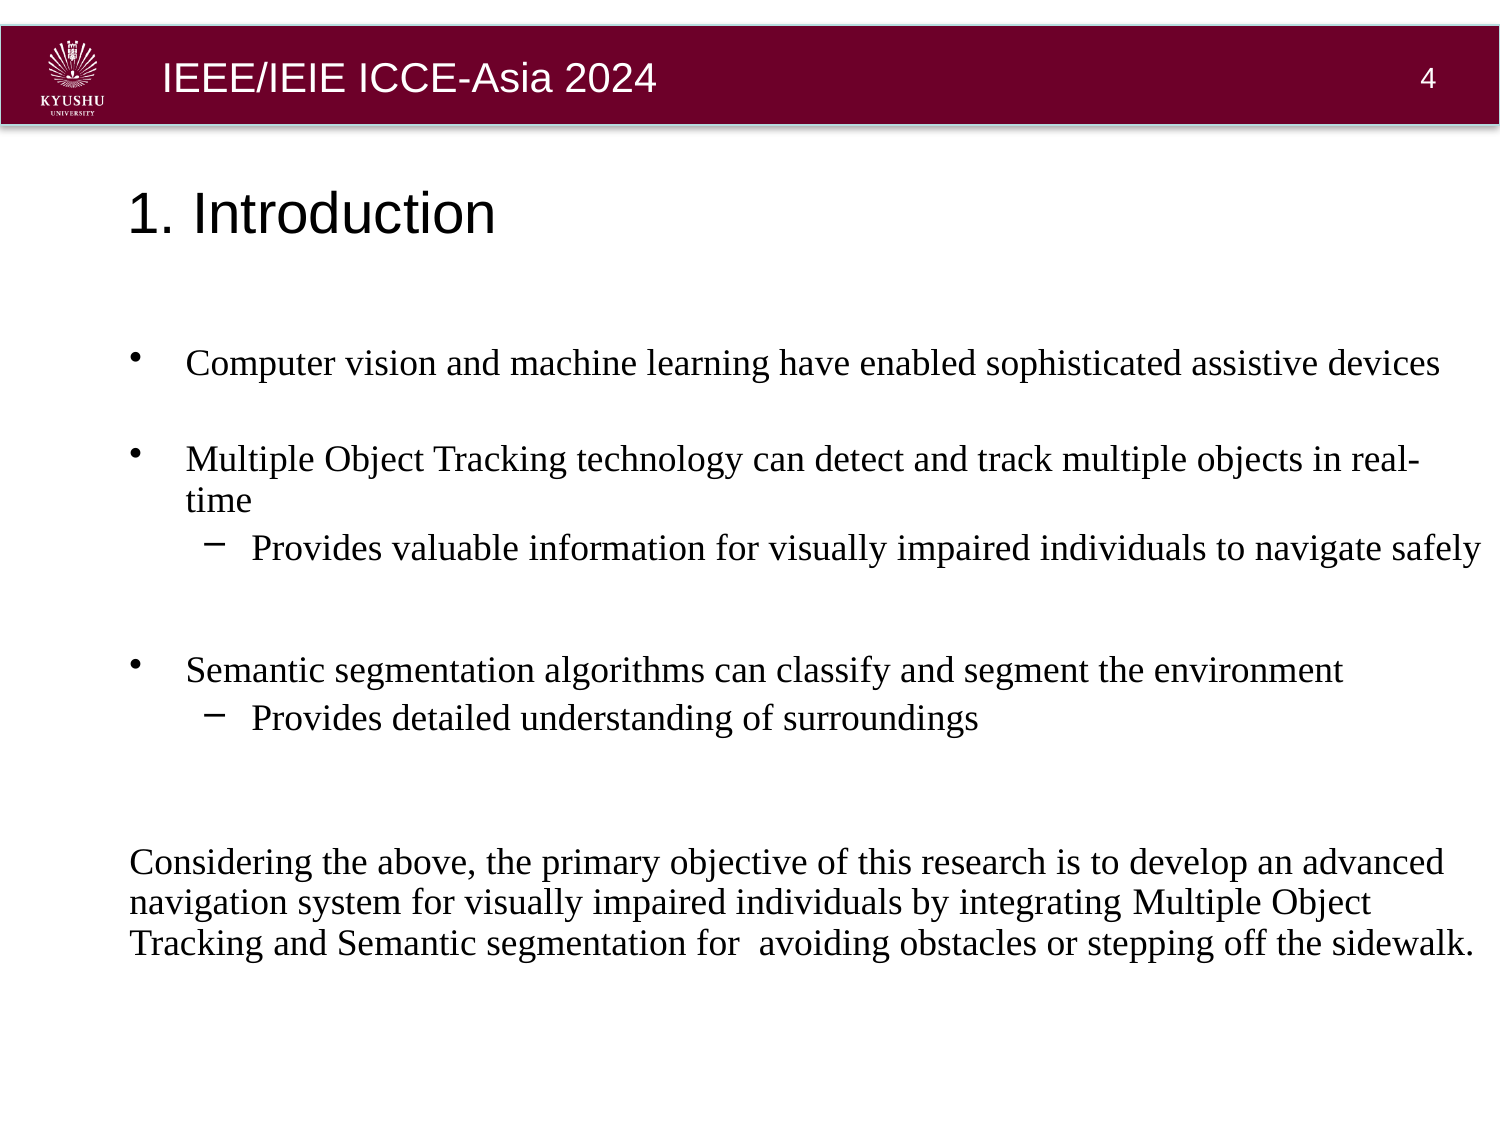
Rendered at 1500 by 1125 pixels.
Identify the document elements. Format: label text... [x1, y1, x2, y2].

picture [32, 37, 113, 118]
footer IEEE/IEIE ICCE-Asia 2024 [161, 50, 783, 114]
slide_number 3 [1382, 52, 1452, 97]
list Computer vision and machine learning have enabled sophisticated assistive devices Multiple Object Tracking technology can detect and track multiple objects in real-time Provides valuable information for visually impaired individuals to navigate safely Semantic segmentation algorithms can classify and segment the environment Provides detailed understanding of surroundings Considering the above, the primary objective of this research is to develop an advanced navigation system for visually impaired individuals by integrating Multiple Object Tracking and Semantic segmentation for avoiding obstacles or stepping off the sidewalk. [114, 283, 1500, 1073]
title 1. Introduction [112, 178, 1500, 242]
